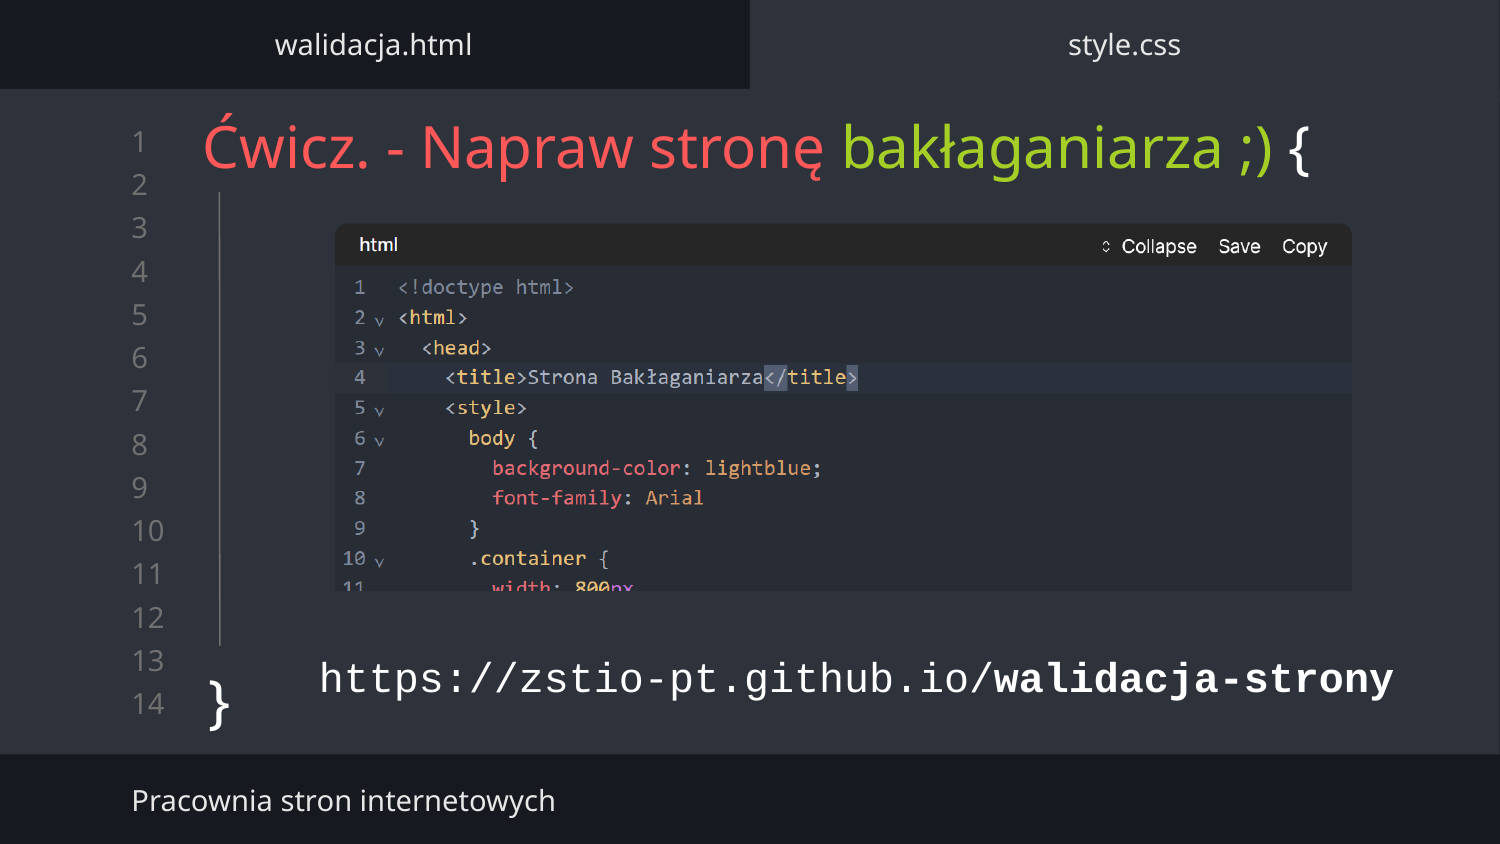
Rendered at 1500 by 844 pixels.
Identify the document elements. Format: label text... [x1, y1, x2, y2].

subtitle style.css [750, 15, 1500, 74]
subtitle Pracownia stron internetowych [116, 770, 915, 829]
text_box https://zstio-pt.github.io/walidacja-strony [295, 643, 1418, 709]
subtitle walidacja.html [0, 15, 749, 74]
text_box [177, 191, 261, 750]
picture [324, 214, 1360, 591]
title Ćwicz. - Napraw stronę bakłaganiarza ;) { [187, 95, 1477, 184]
